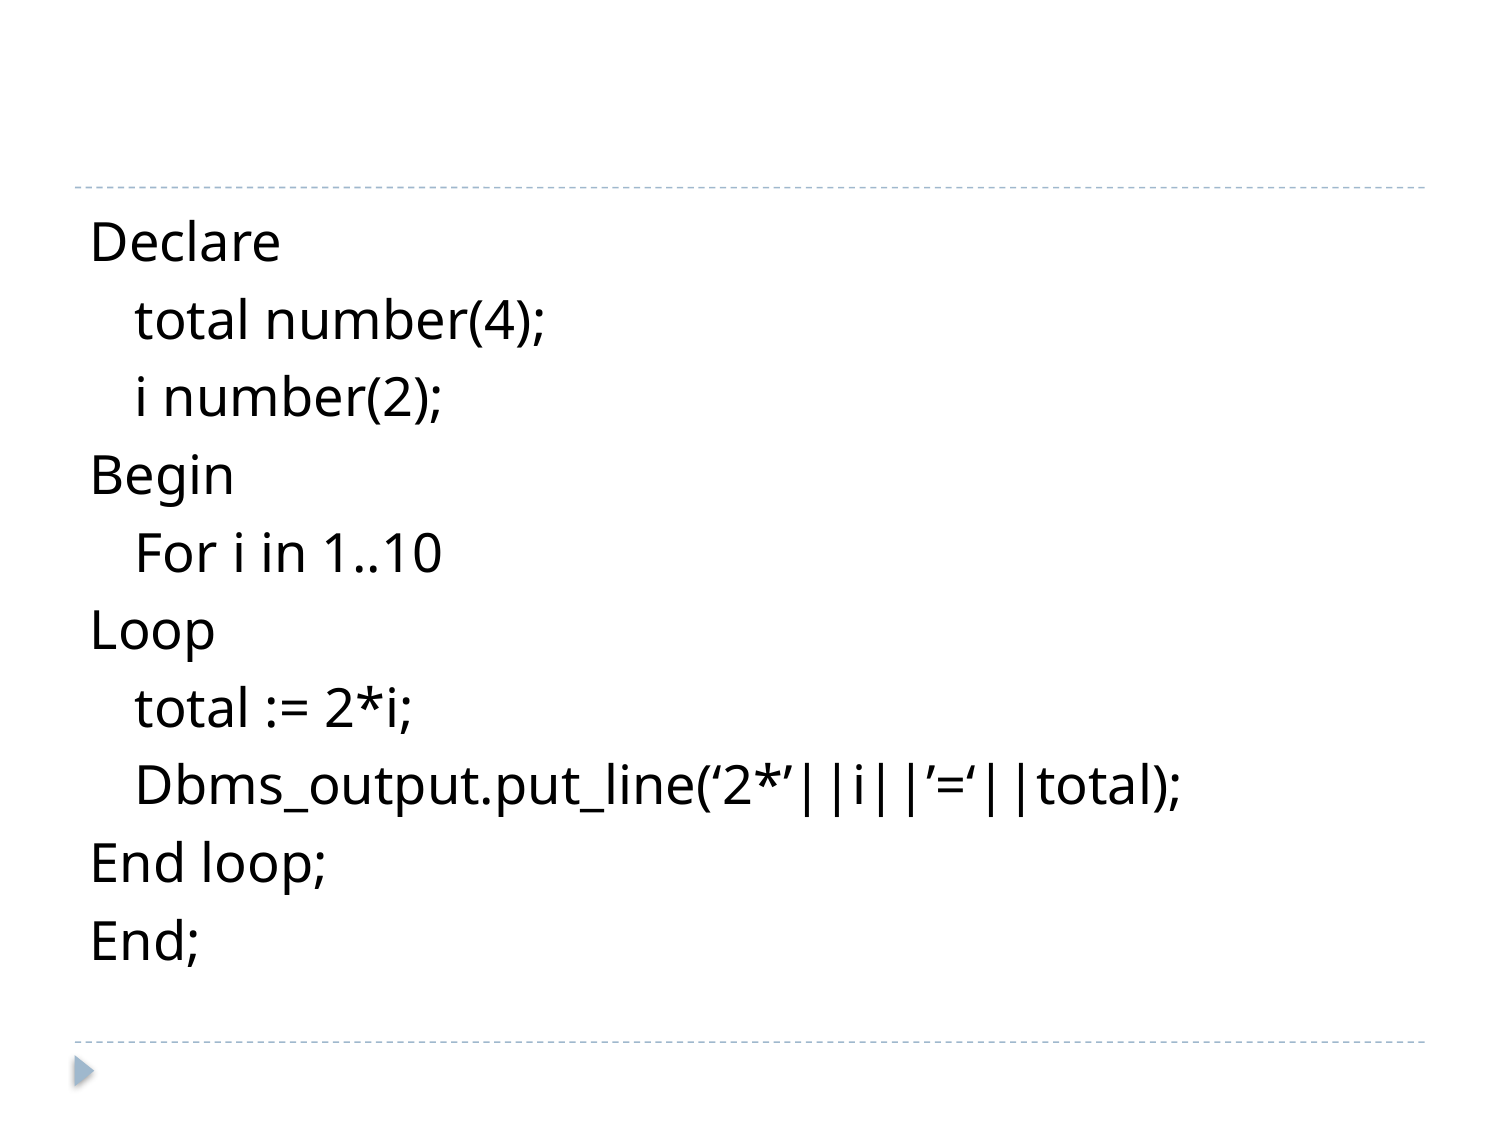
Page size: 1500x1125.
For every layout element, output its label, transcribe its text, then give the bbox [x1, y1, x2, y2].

list Declare total number(4); i number(2); Begin For i in 1..10 Loop total := 2*i; Dbms_output.put_line(‘2*’||i||’=‘||total); End loop; End; [75, 200, 1425, 1010]
